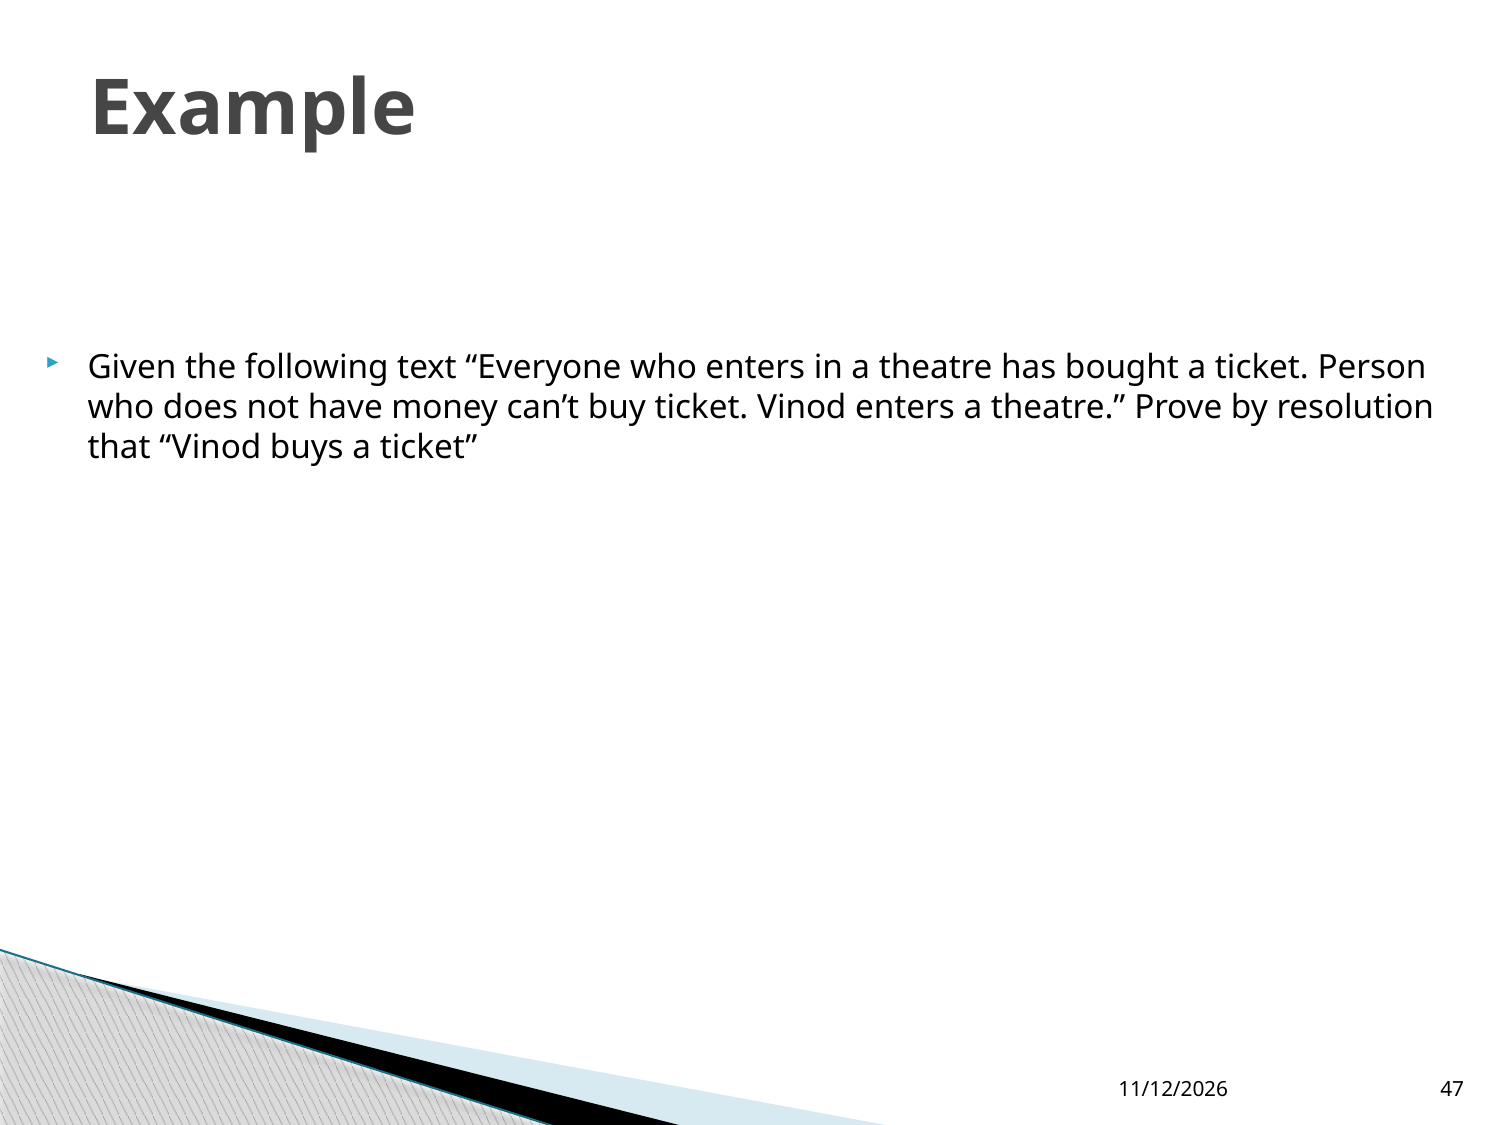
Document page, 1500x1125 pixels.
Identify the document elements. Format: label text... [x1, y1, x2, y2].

title Example [75, 45, 1425, 163]
list Given the following text “Everyone who enters in a theatre has bought a ticket. Person who does not have money can’t buy ticket. Vinod enters a theatre.” Prove by resolution that “Vinod buys a ticket” [12, 337, 1476, 626]
slide_number 47 [1418, 1051, 1479, 1112]
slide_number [1103, 1051, 1418, 1112]
